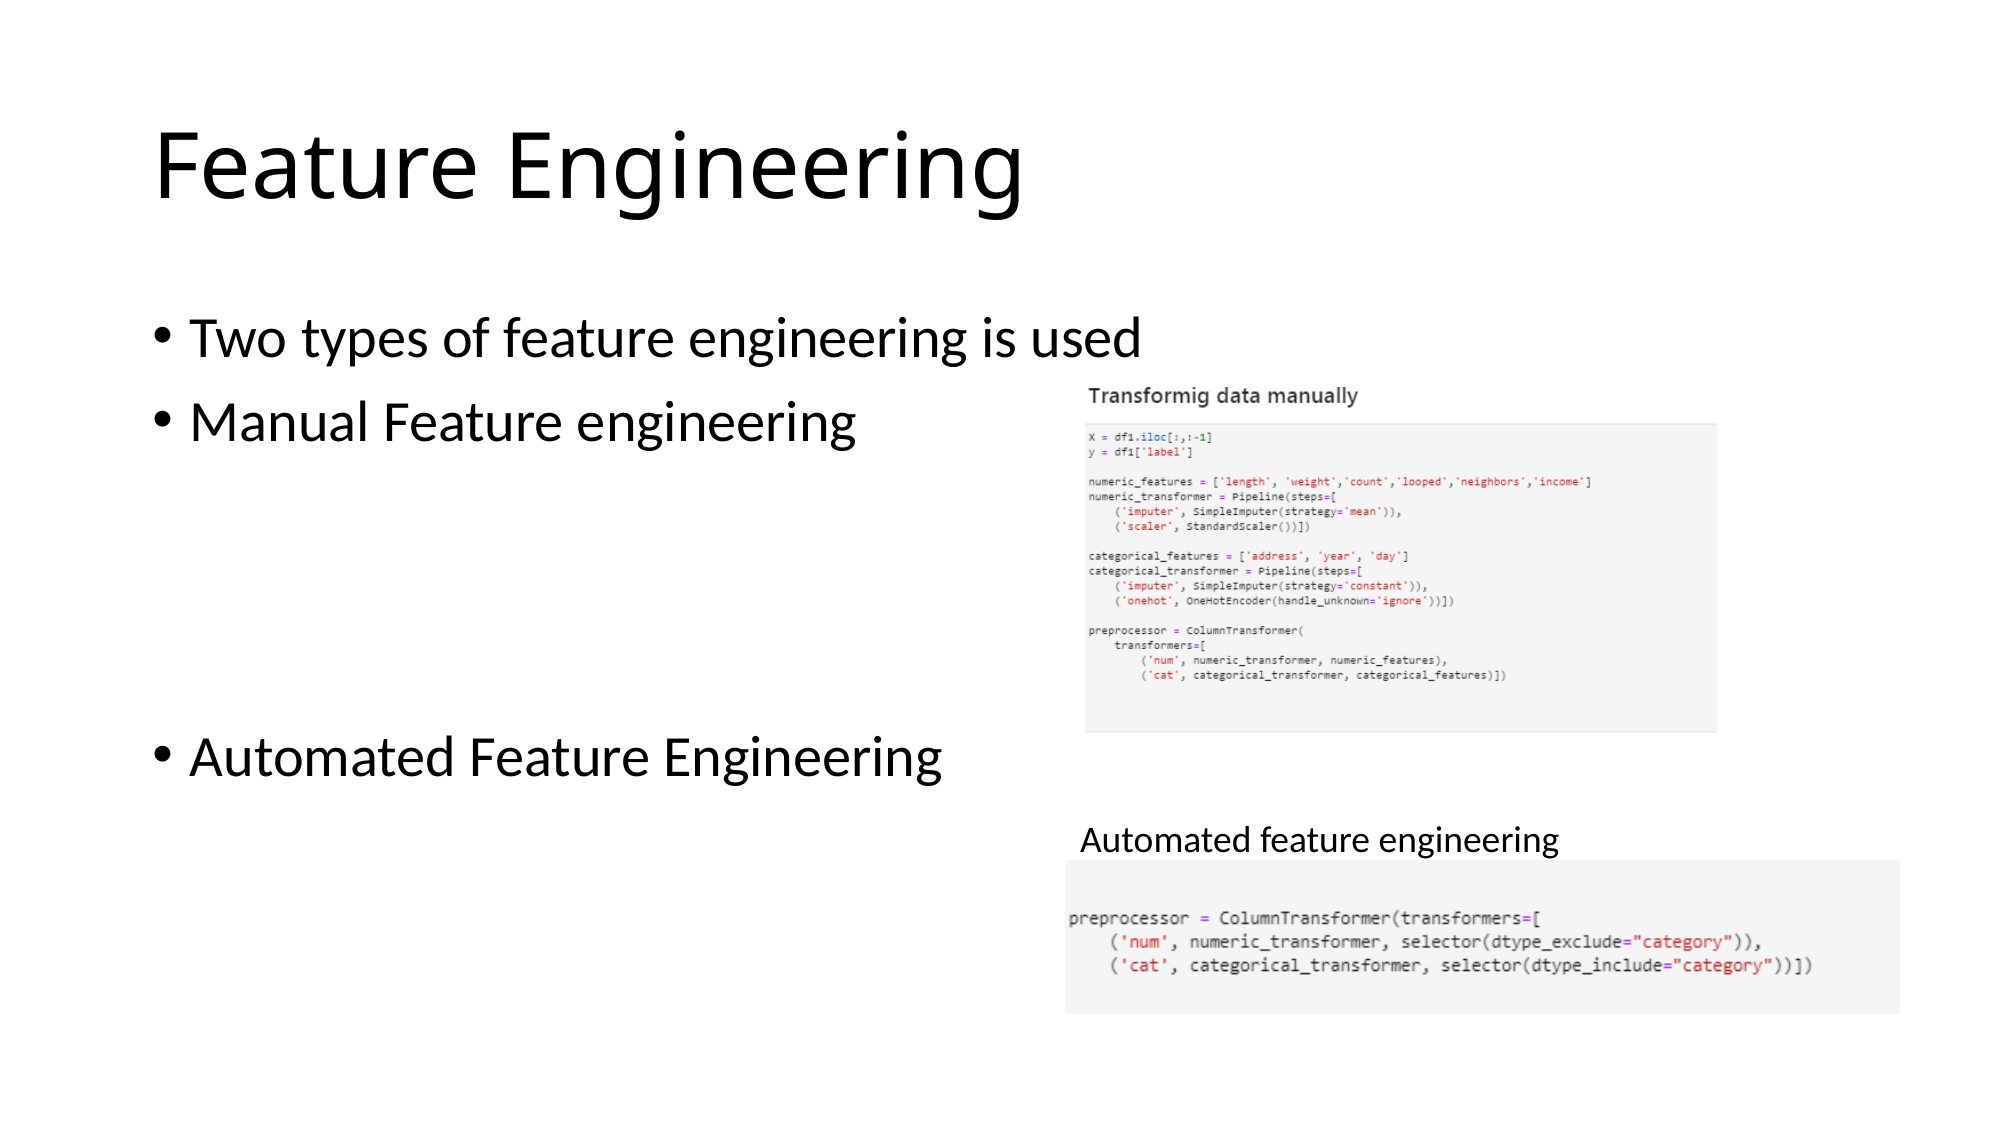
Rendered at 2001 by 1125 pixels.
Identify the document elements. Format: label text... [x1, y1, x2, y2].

list Two types of feature engineering is used Manual Feature engineering Automated Feature Engineering [137, 299, 1863, 1014]
picture [1065, 860, 1900, 1014]
picture [1085, 387, 1718, 744]
title Feature Engineering [137, 59, 1863, 278]
text_box Automated feature engineering [1065, 807, 1906, 868]
